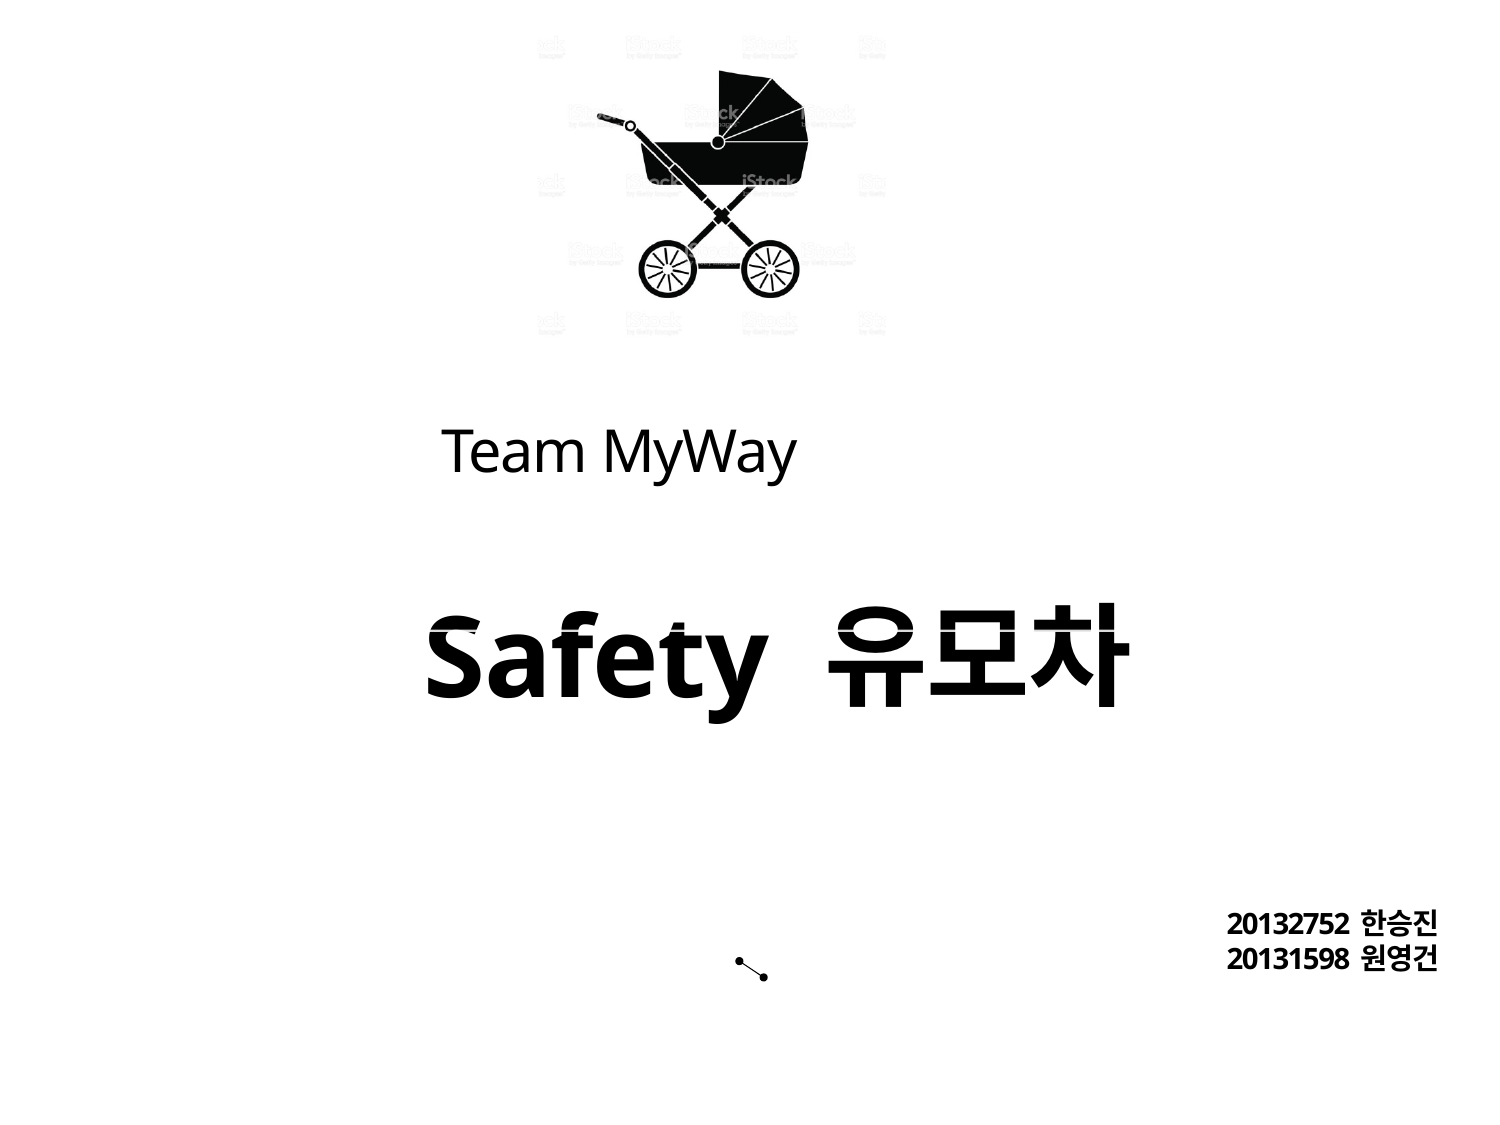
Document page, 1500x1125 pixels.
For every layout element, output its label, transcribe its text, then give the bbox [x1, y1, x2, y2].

text_box 20132752 한승진 20131598 원영건 [797, 897, 1440, 984]
picture [537, 10, 886, 359]
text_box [285, 493, 1215, 631]
text_box Team MyWay [441, 405, 1057, 492]
title Safety 유모차 [371, 632, 1184, 715]
